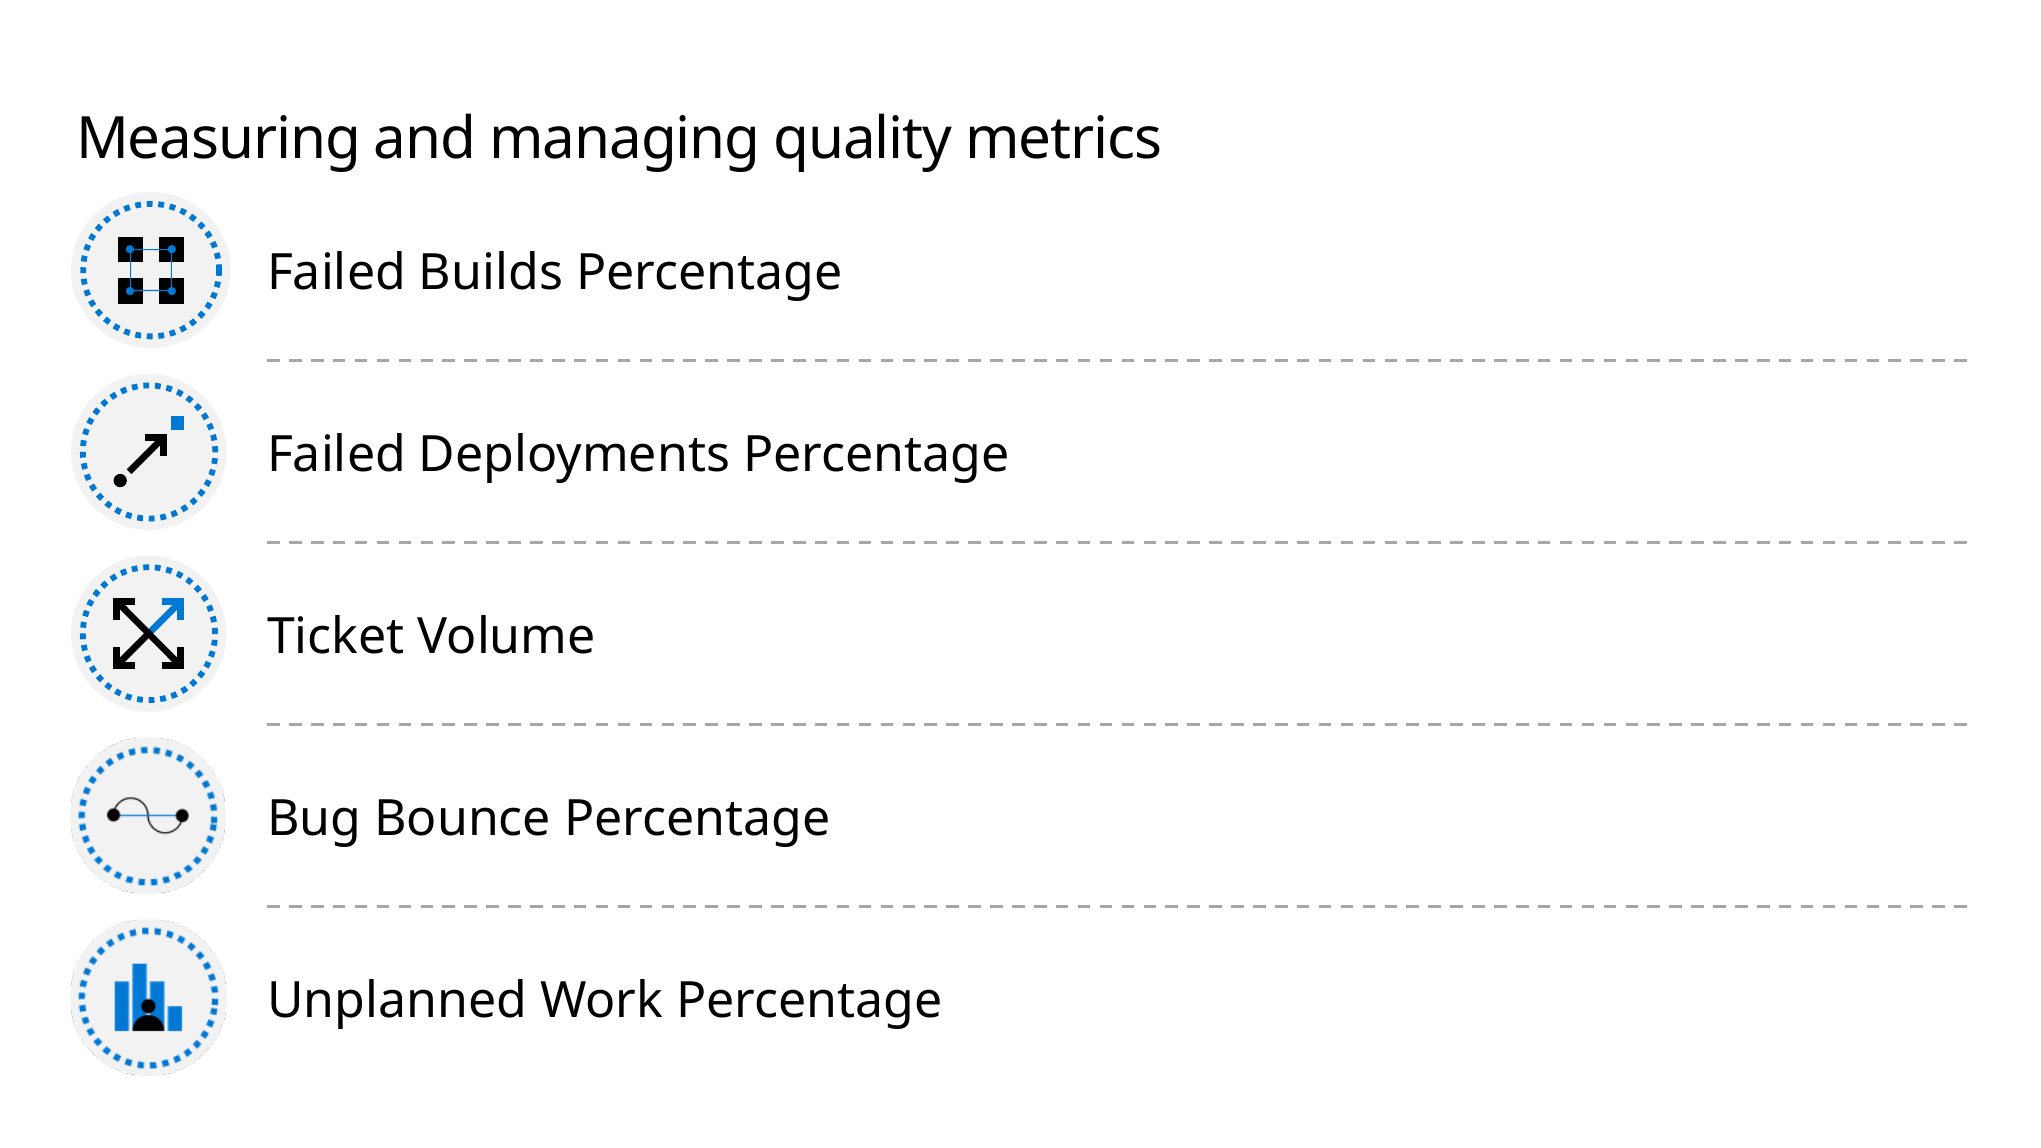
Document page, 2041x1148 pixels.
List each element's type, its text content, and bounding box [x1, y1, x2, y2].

text_box Failed Builds Percentage [266, 216, 1971, 323]
picture [70, 918, 227, 1076]
text_box Failed Deployments Percentage [266, 398, 1971, 505]
picture [70, 373, 227, 530]
text_box Unplanned Work Percentage [266, 944, 1971, 1051]
picture [70, 737, 226, 894]
picture [70, 555, 227, 712]
picture [70, 191, 231, 348]
title Measuring and managing quality metrics [76, 103, 1969, 172]
text_box Ticket Volume [266, 580, 1971, 687]
text_box Bug Bounce Percentage [266, 762, 1971, 869]
